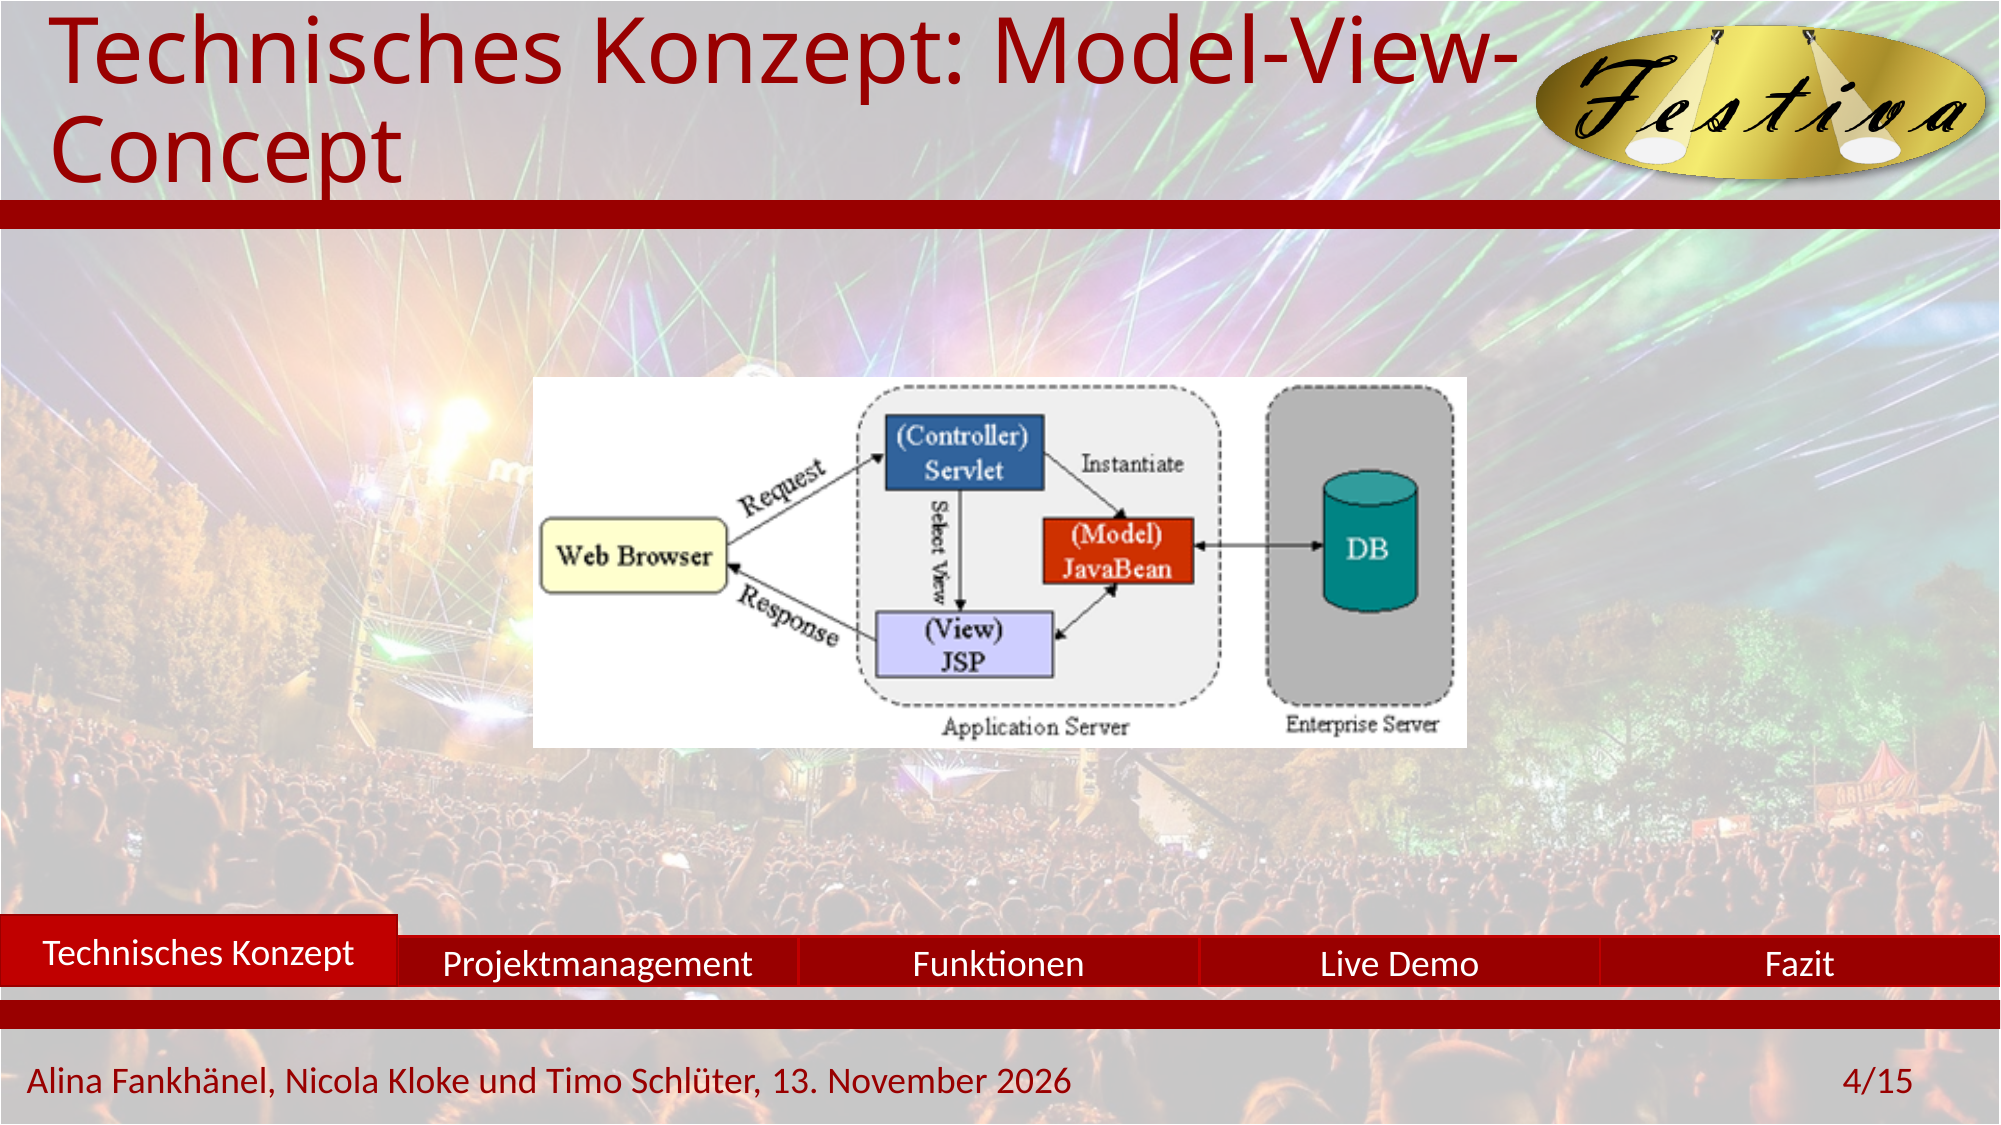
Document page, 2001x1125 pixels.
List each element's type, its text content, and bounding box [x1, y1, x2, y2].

text_box Fazit [1599, 935, 2000, 987]
picture [533, 377, 1467, 748]
text_box Projektmanagement [398, 935, 797, 987]
title Technisches Konzept: Model-View-Concept [33, 5, 1629, 201]
text_box Live Demo [1199, 935, 1599, 987]
text_box Technisches Konzept [0, 914, 398, 987]
picture [1629, 16, 2000, 189]
text_box Funktionen [797, 935, 1199, 987]
